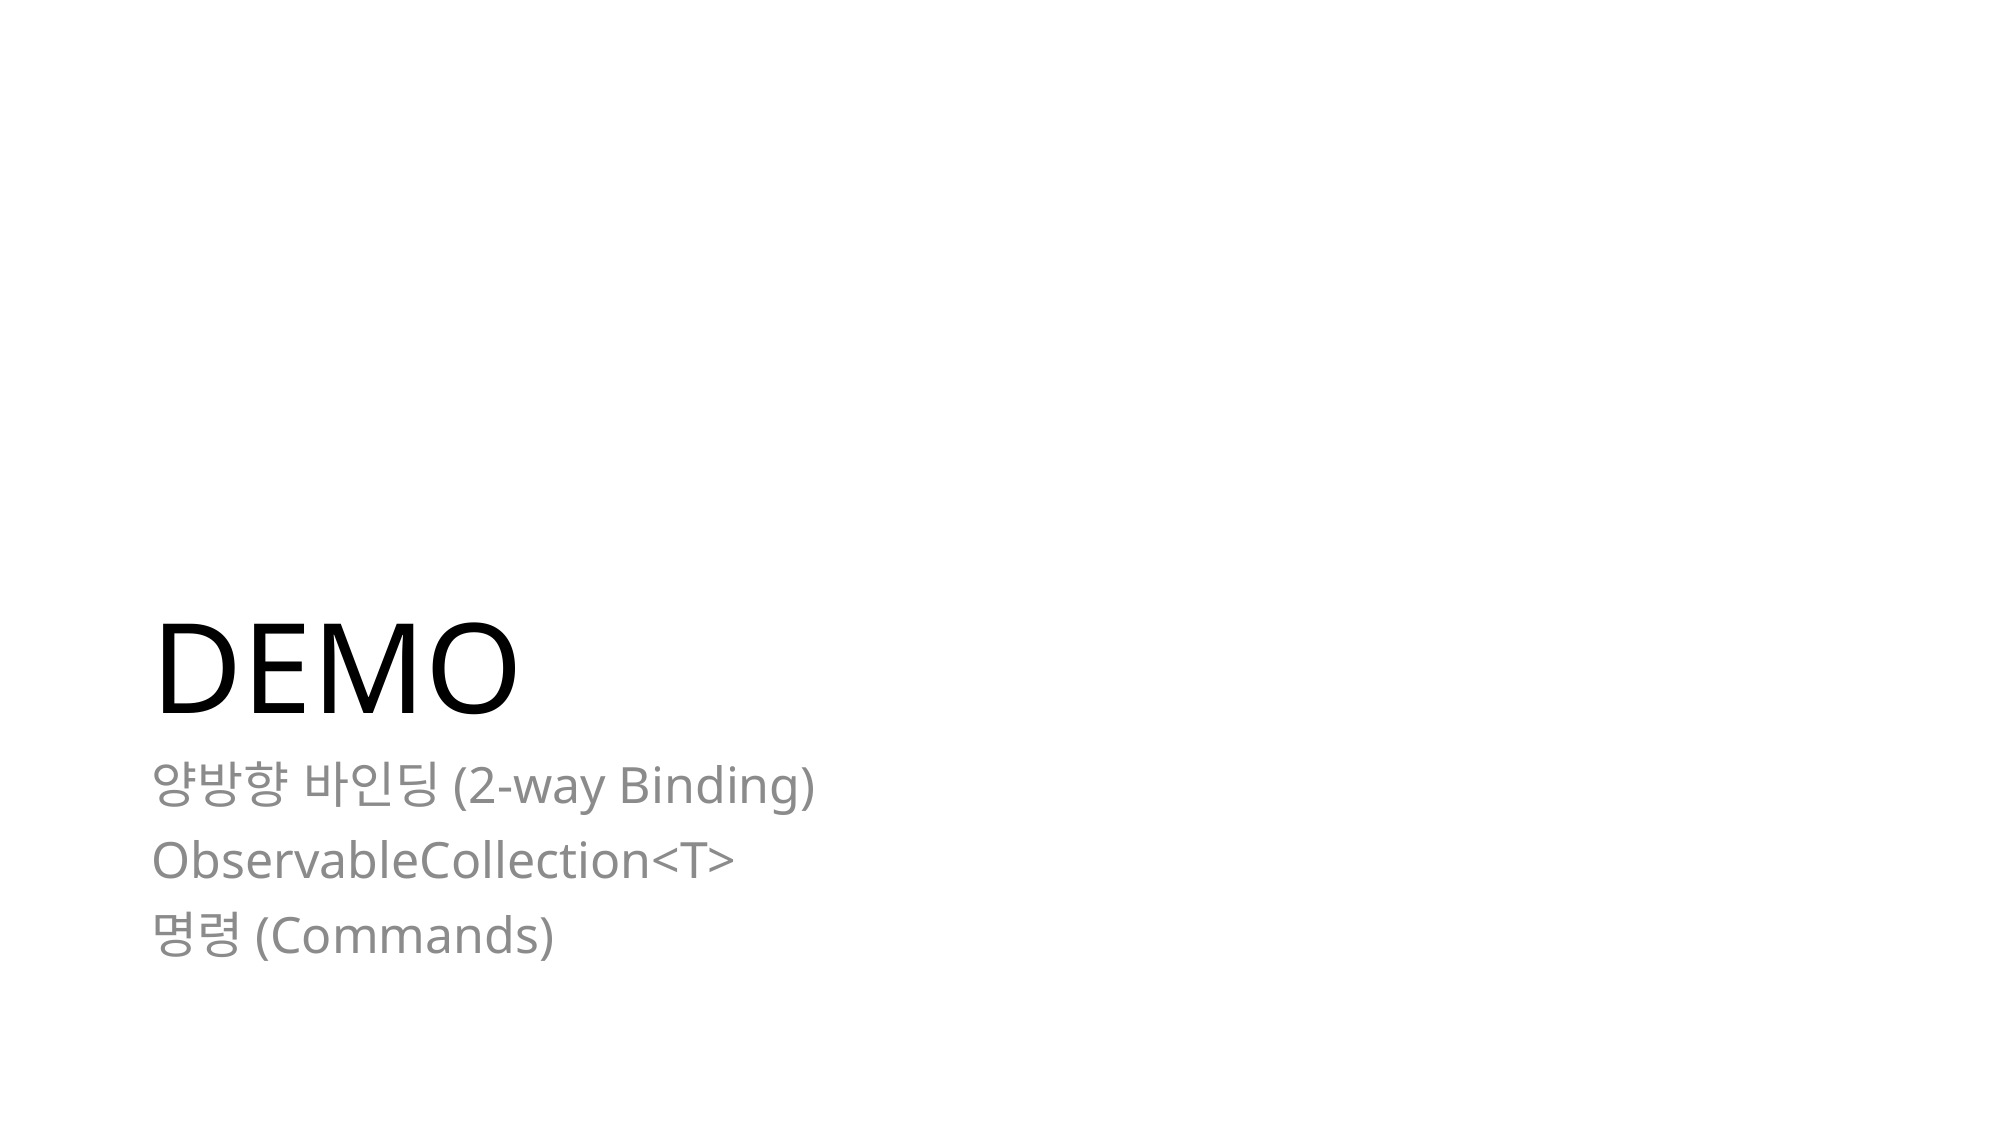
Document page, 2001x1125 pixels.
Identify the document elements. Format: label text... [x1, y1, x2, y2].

title DEMO [136, 280, 1862, 749]
list 양방향 바인딩(2-way Binding) ObservableCollection<T> 명령(Commands) [136, 752, 1862, 999]
